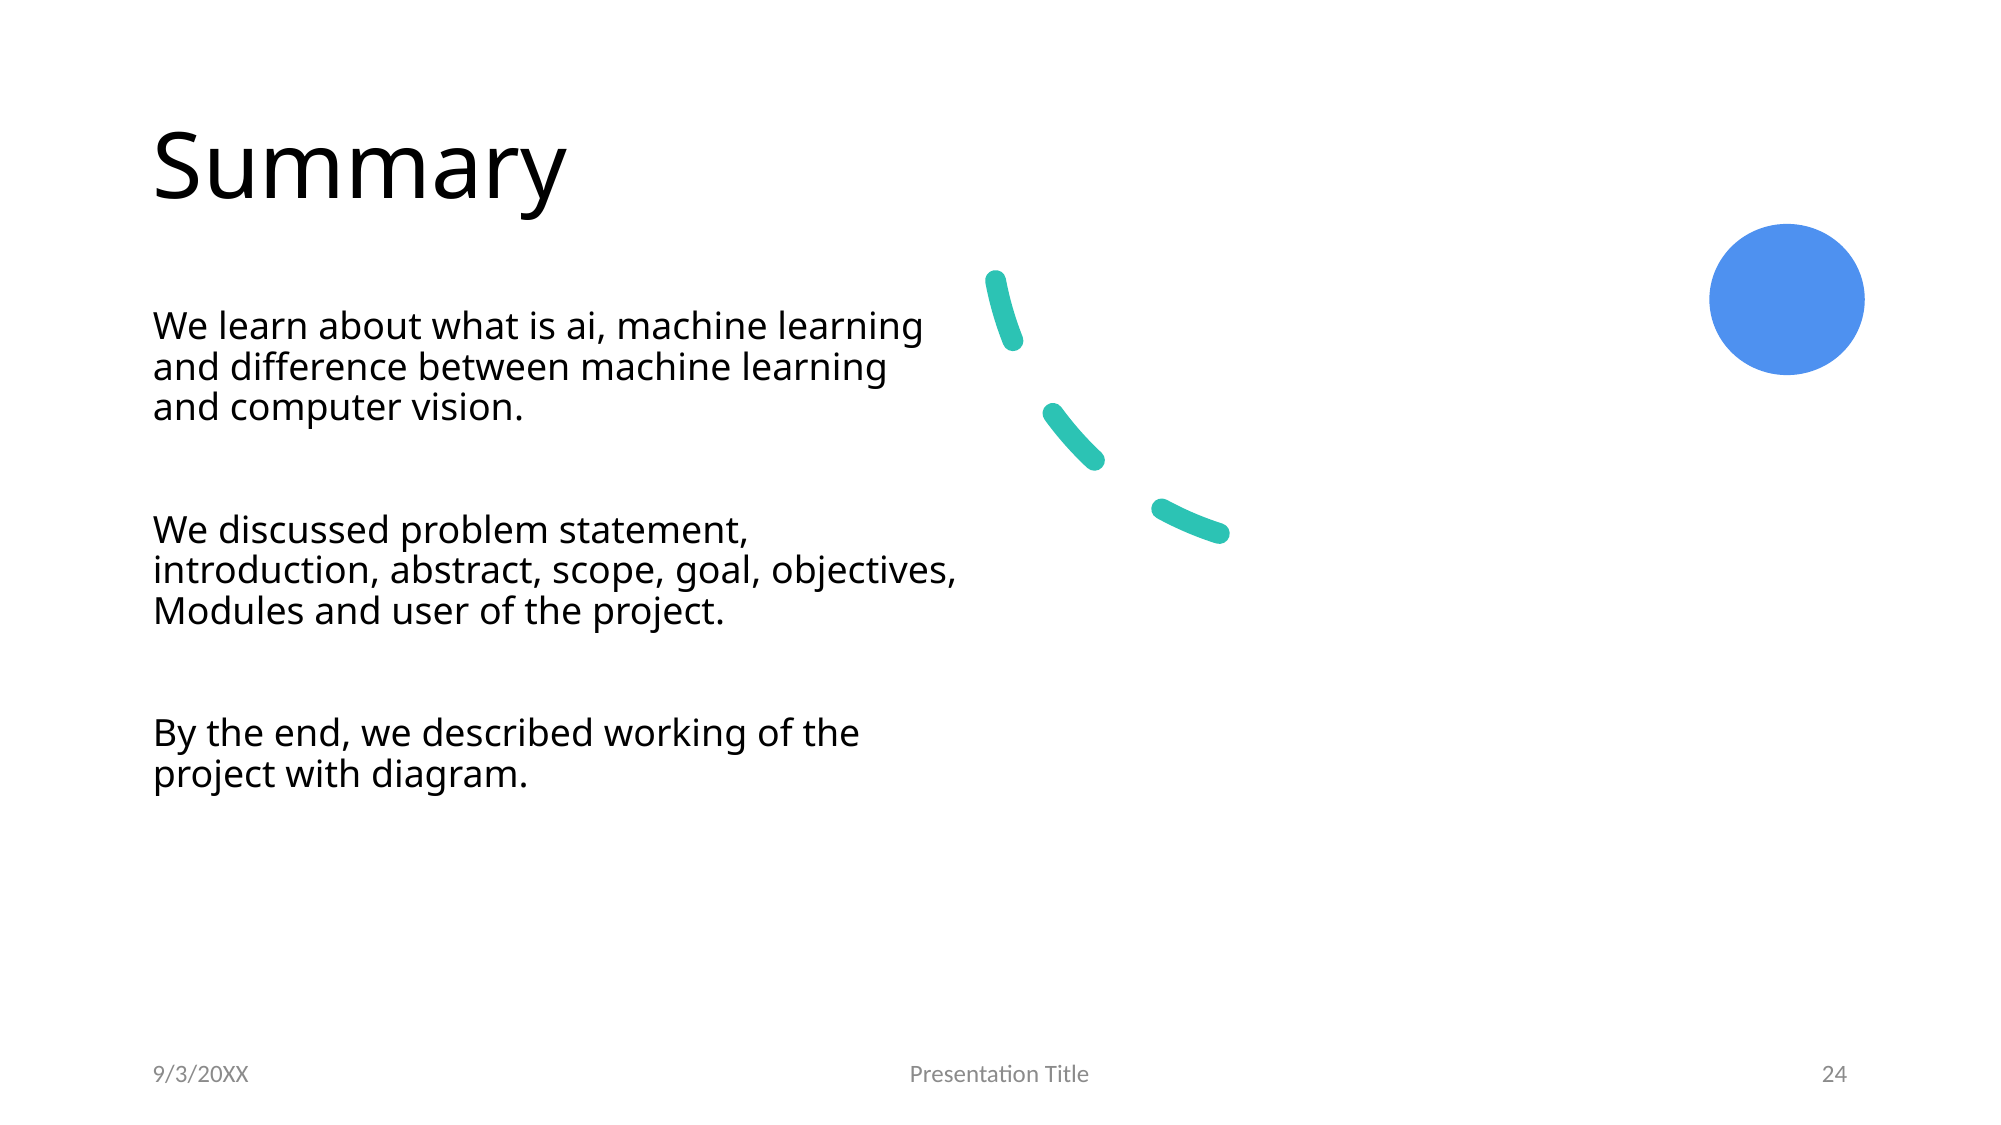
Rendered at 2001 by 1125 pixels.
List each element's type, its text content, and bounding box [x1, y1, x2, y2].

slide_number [137, 1042, 588, 1103]
footer Presentation Title [662, 1042, 1338, 1103]
slide_number 24 [1412, 1042, 1863, 1103]
title Summary [138, 60, 978, 278]
list We learn about what is ai, machine learning and difference between machine learning and computer vision. We discussed problem statement, introduction, abstract, scope, goal, objectives, Modules and user of the project. By the end, we described working of the project with diagram. [138, 299, 974, 1014]
